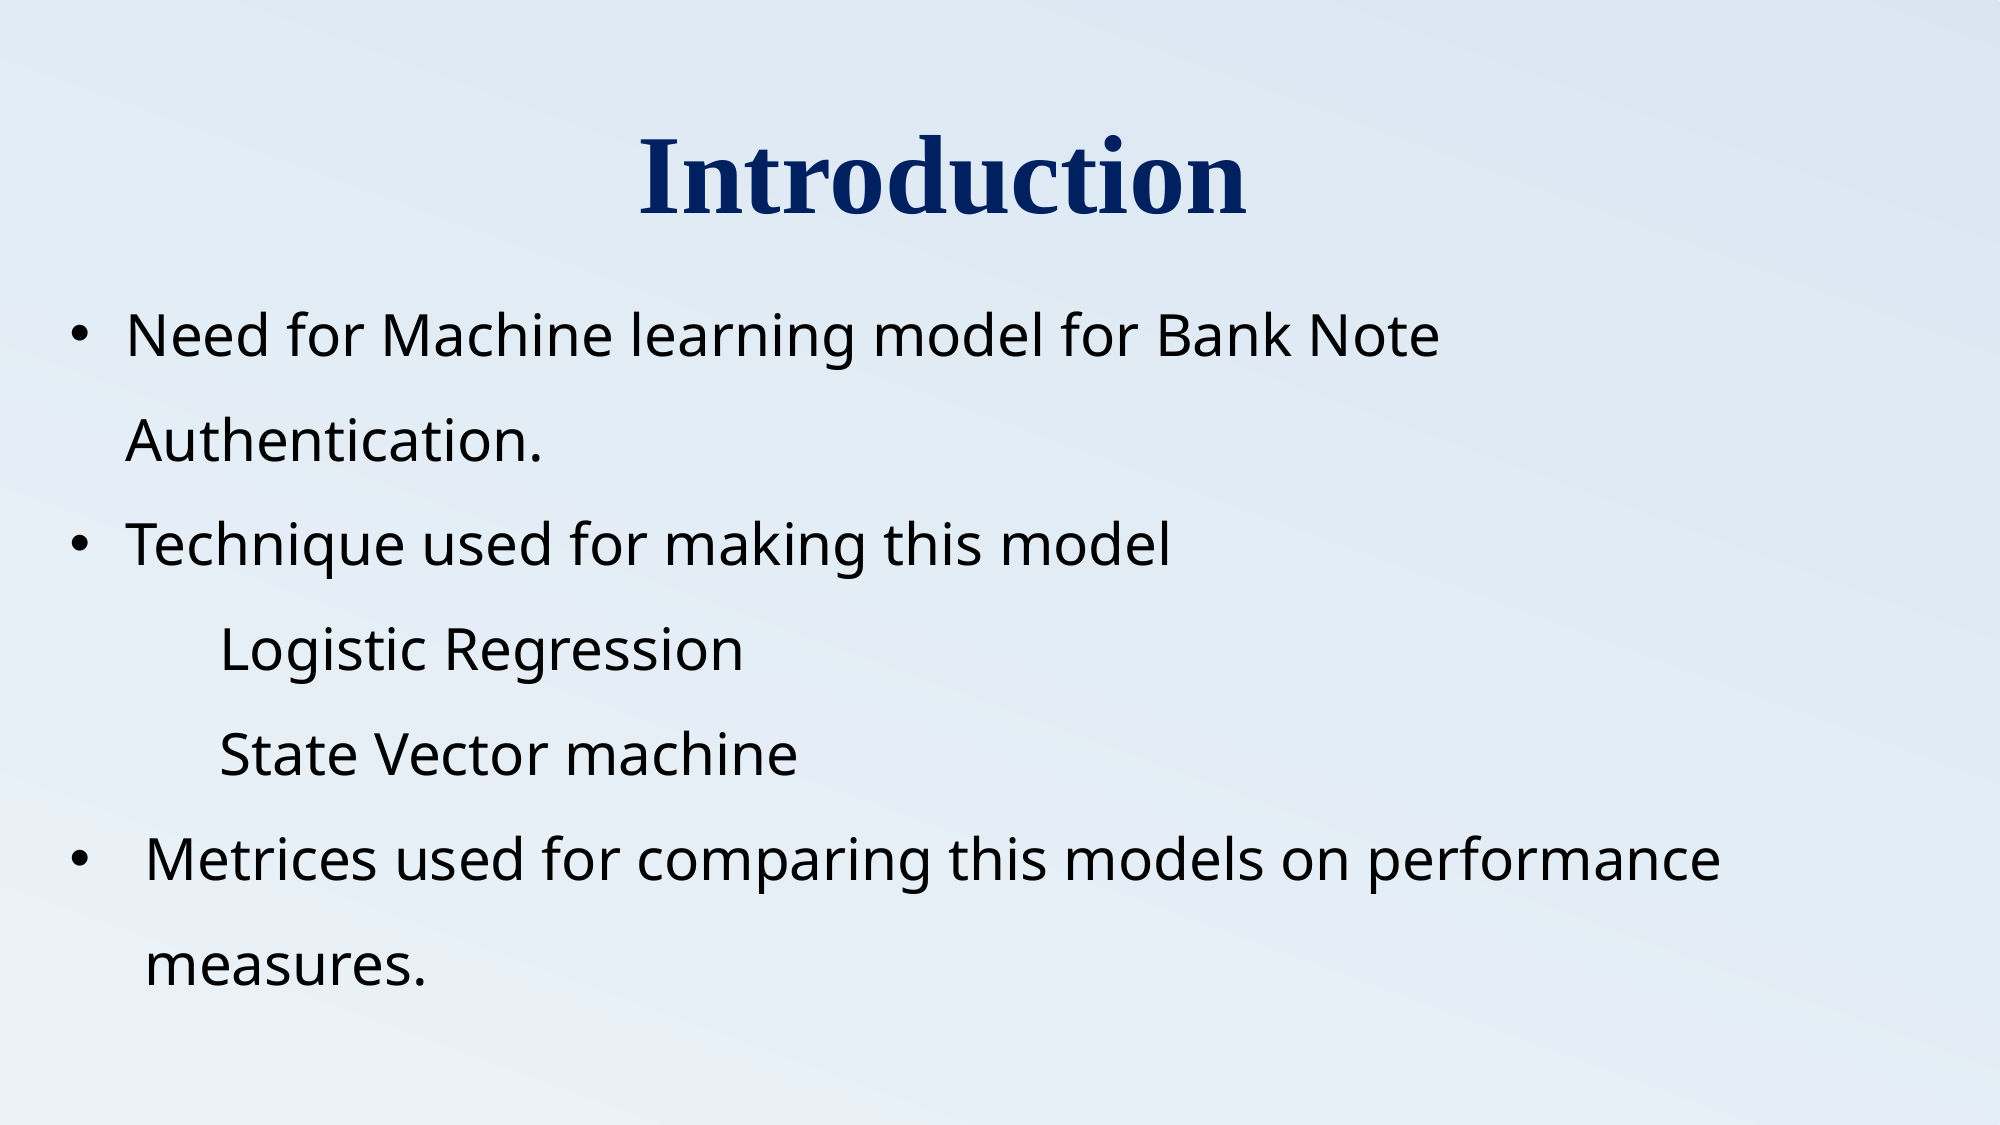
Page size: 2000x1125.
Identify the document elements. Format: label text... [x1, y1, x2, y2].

title Introduction [42, 66, 1843, 242]
text_box Need for Machine learning model for Bank Note Authentication. Technique used for making this model Logistic Regression State Vector machine Metrices used for comparing this models on performance measures. [54, 255, 1744, 1065]
